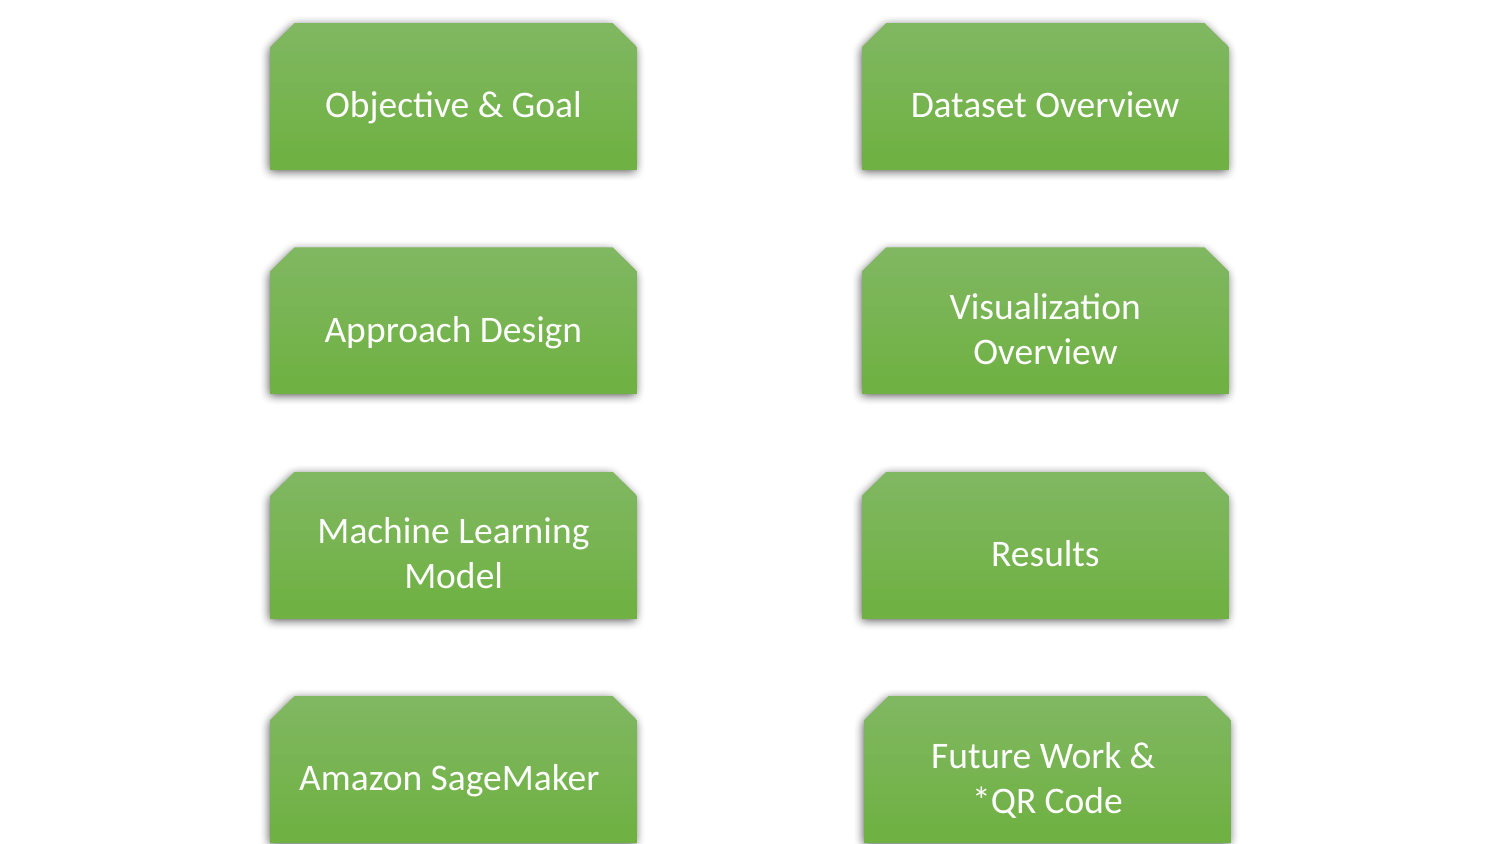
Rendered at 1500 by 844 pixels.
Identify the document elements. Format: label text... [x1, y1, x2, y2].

text_box Approach Design [270, 247, 638, 395]
text_box Amazon SageMaker [270, 696, 638, 844]
text_box Results [861, 471, 1230, 619]
text_box Future Work & *QR Code [863, 696, 1232, 844]
text_box Visualization Overview [861, 247, 1230, 395]
text_box Objective & Goal [270, 23, 638, 170]
text_box Dataset Overview [861, 23, 1230, 170]
text_box Machine Learning Model [270, 471, 638, 619]
